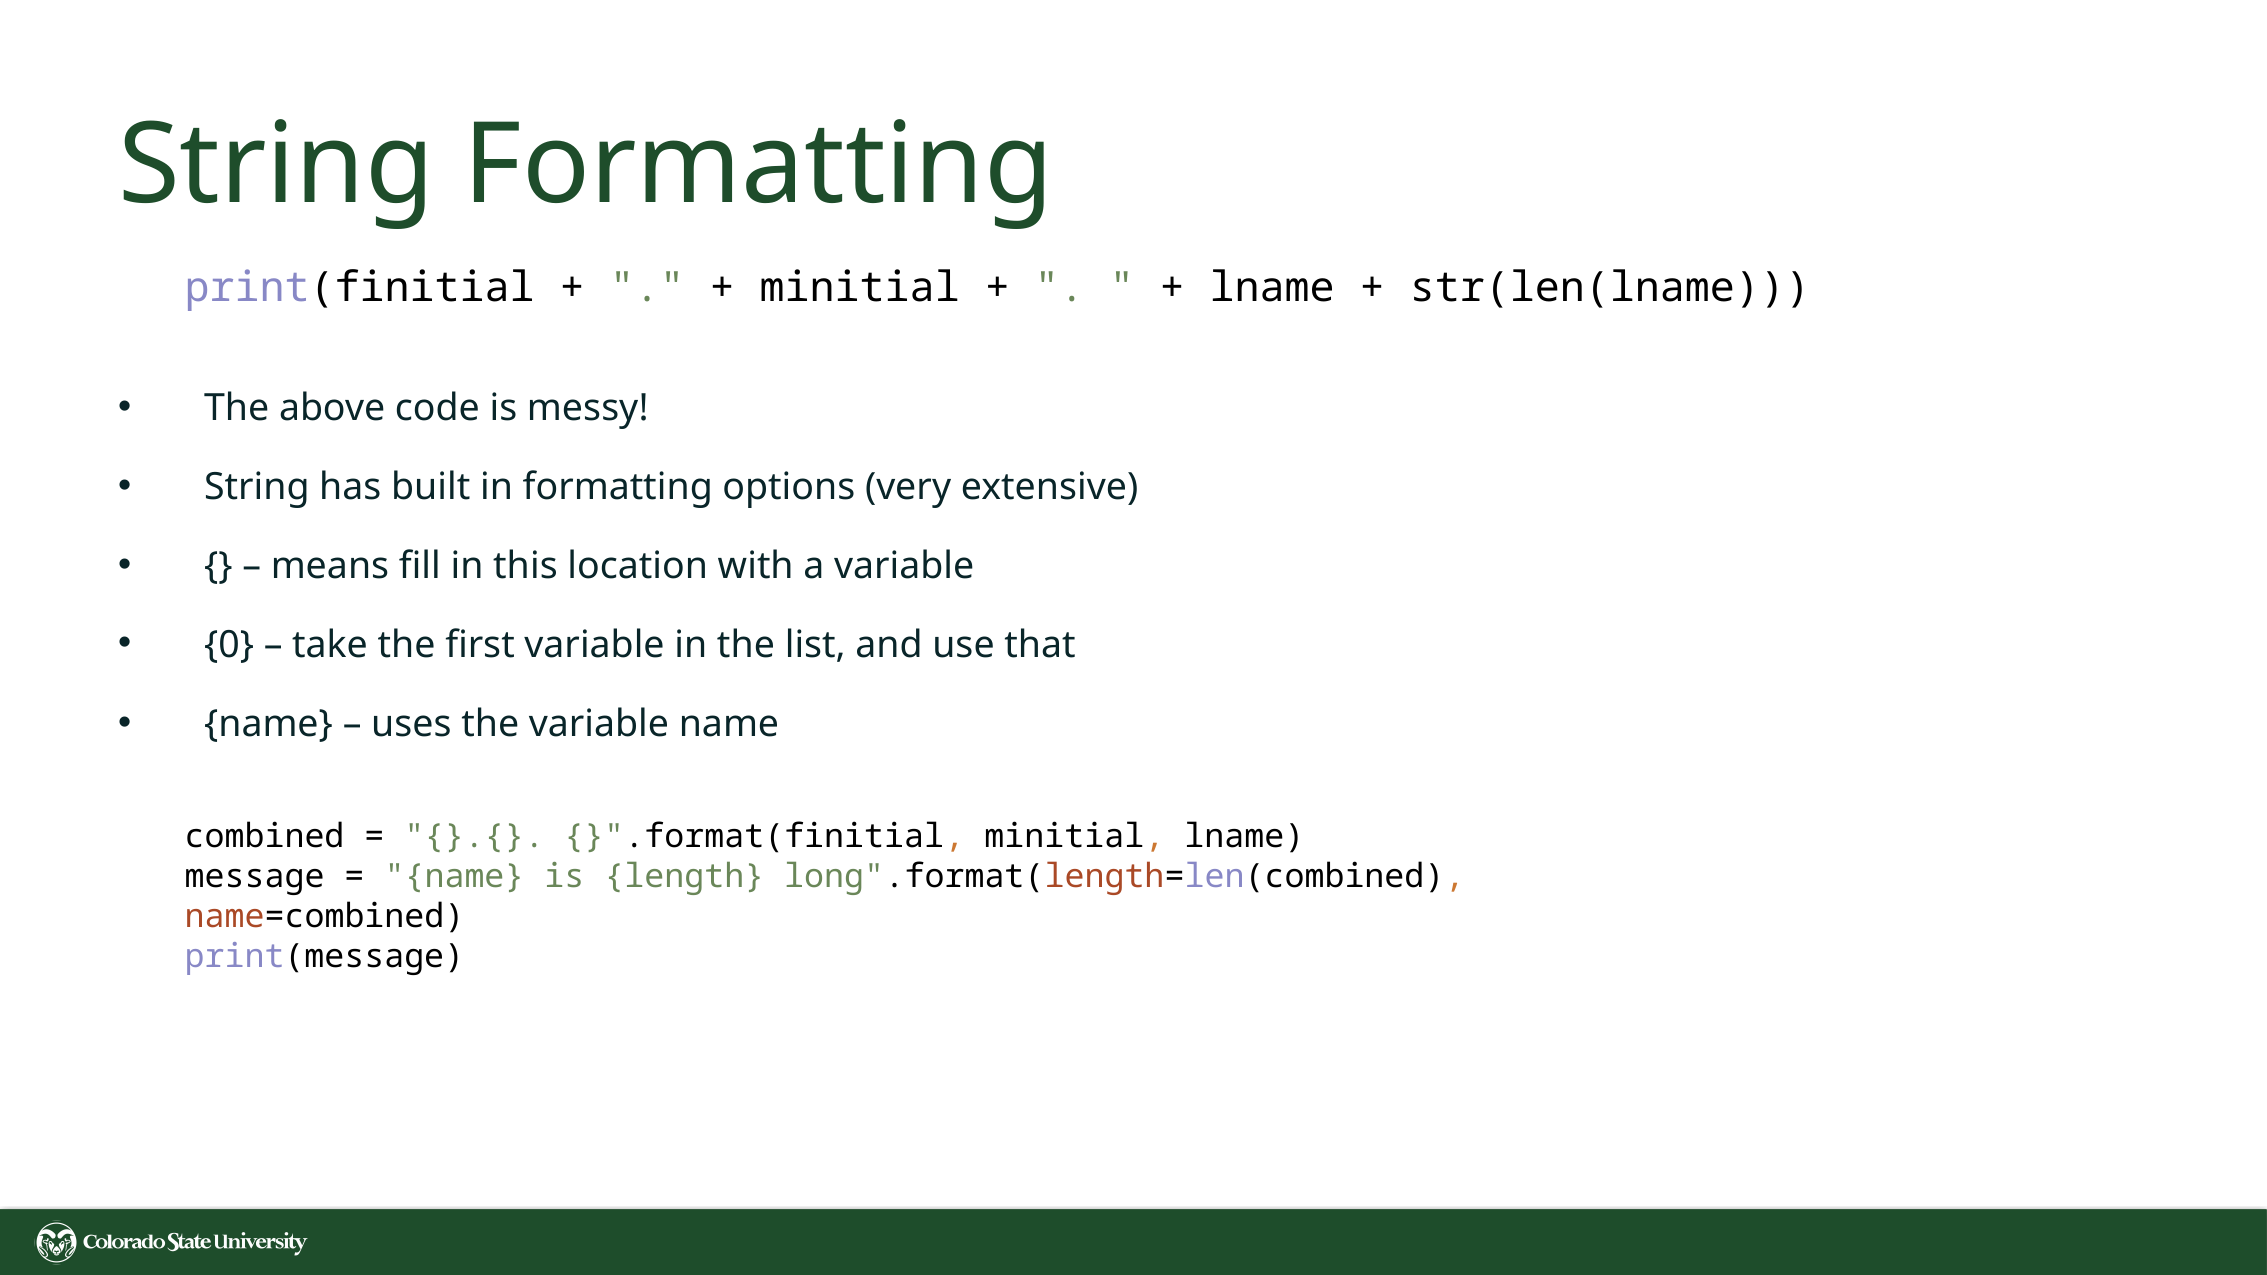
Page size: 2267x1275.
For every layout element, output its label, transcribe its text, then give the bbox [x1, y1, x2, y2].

list The above code is messy! String has built in formatting options (very extensive) {} – means fill in this location with a variable {0} – take the first variable in the list, and use that {name} – uses the variable name [103, 358, 1211, 757]
picture [24, 1209, 319, 1275]
text_box combined = "{}.{}. {}".format(finitial, minitial, lname) message = "{name} is {length} long".format(length=len(combined), name=combined) print(message) [169, 806, 1655, 982]
title String Formatting [103, 73, 2164, 241]
text_box print(finitial + "." + minitial + ". " + lname + str(len(lname))) [169, 252, 1932, 317]
